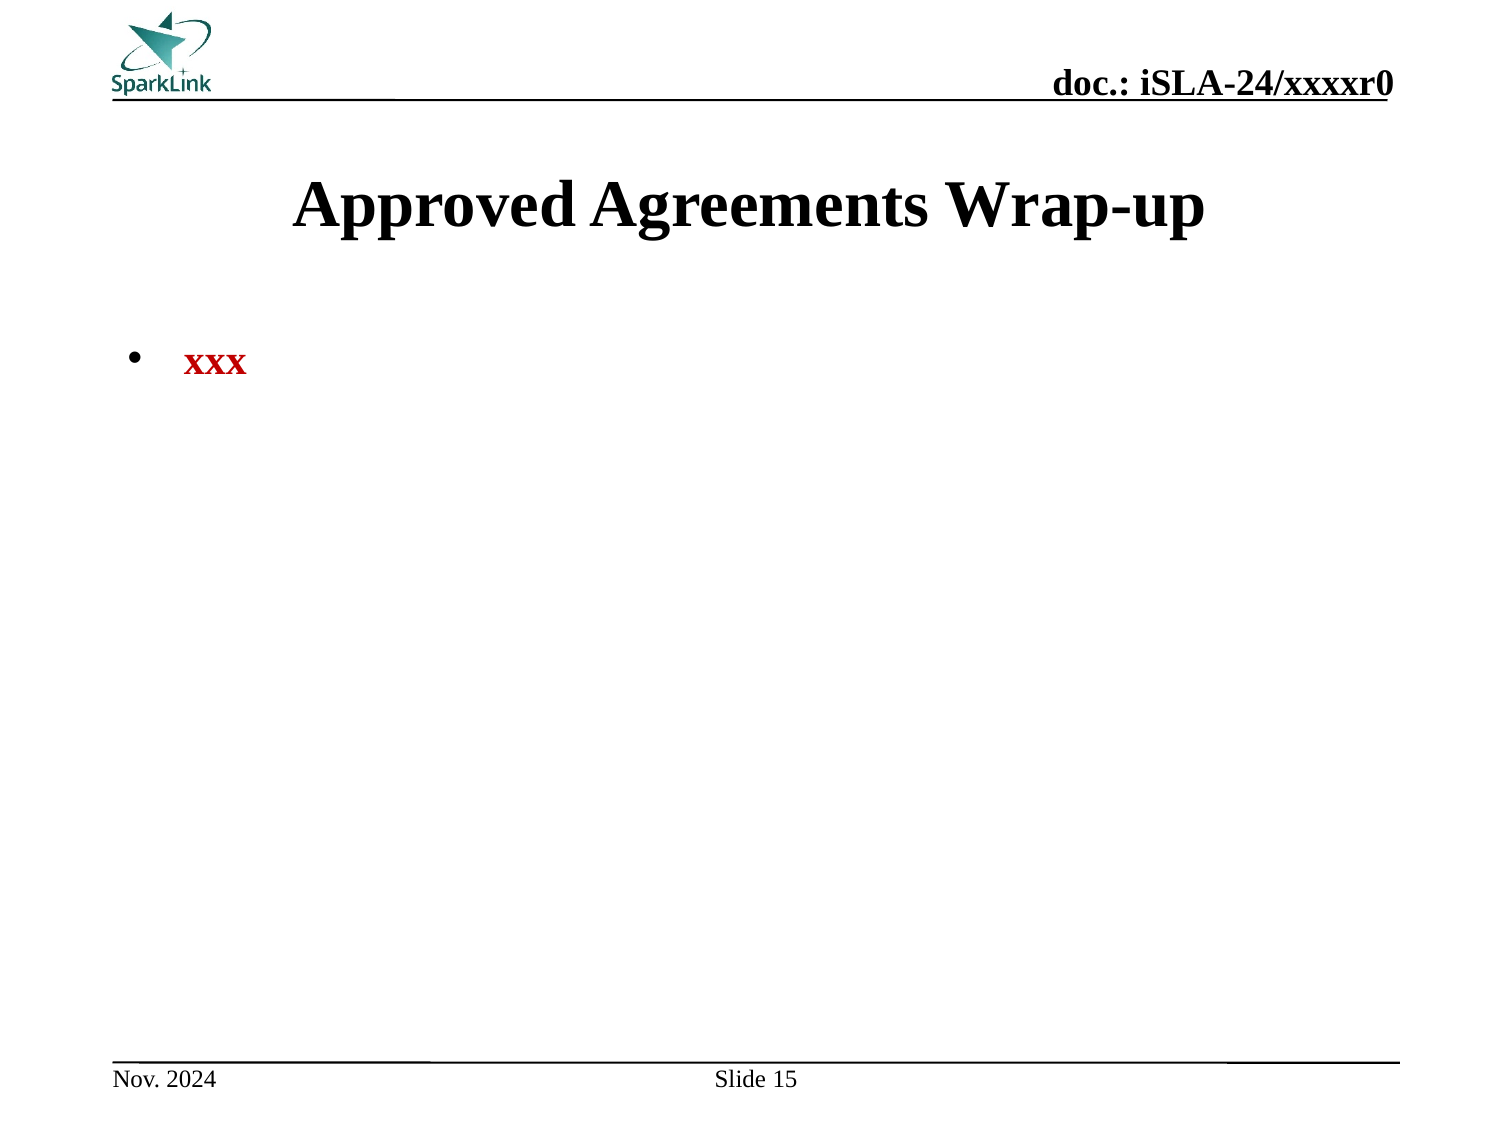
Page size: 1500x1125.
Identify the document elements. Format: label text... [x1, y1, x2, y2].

title Approved Agreements Wrap-up [112, 112, 1388, 288]
picture [110, 6, 211, 96]
slide_number Slide 15 [712, 1061, 800, 1123]
list xxx [112, 324, 1388, 1000]
